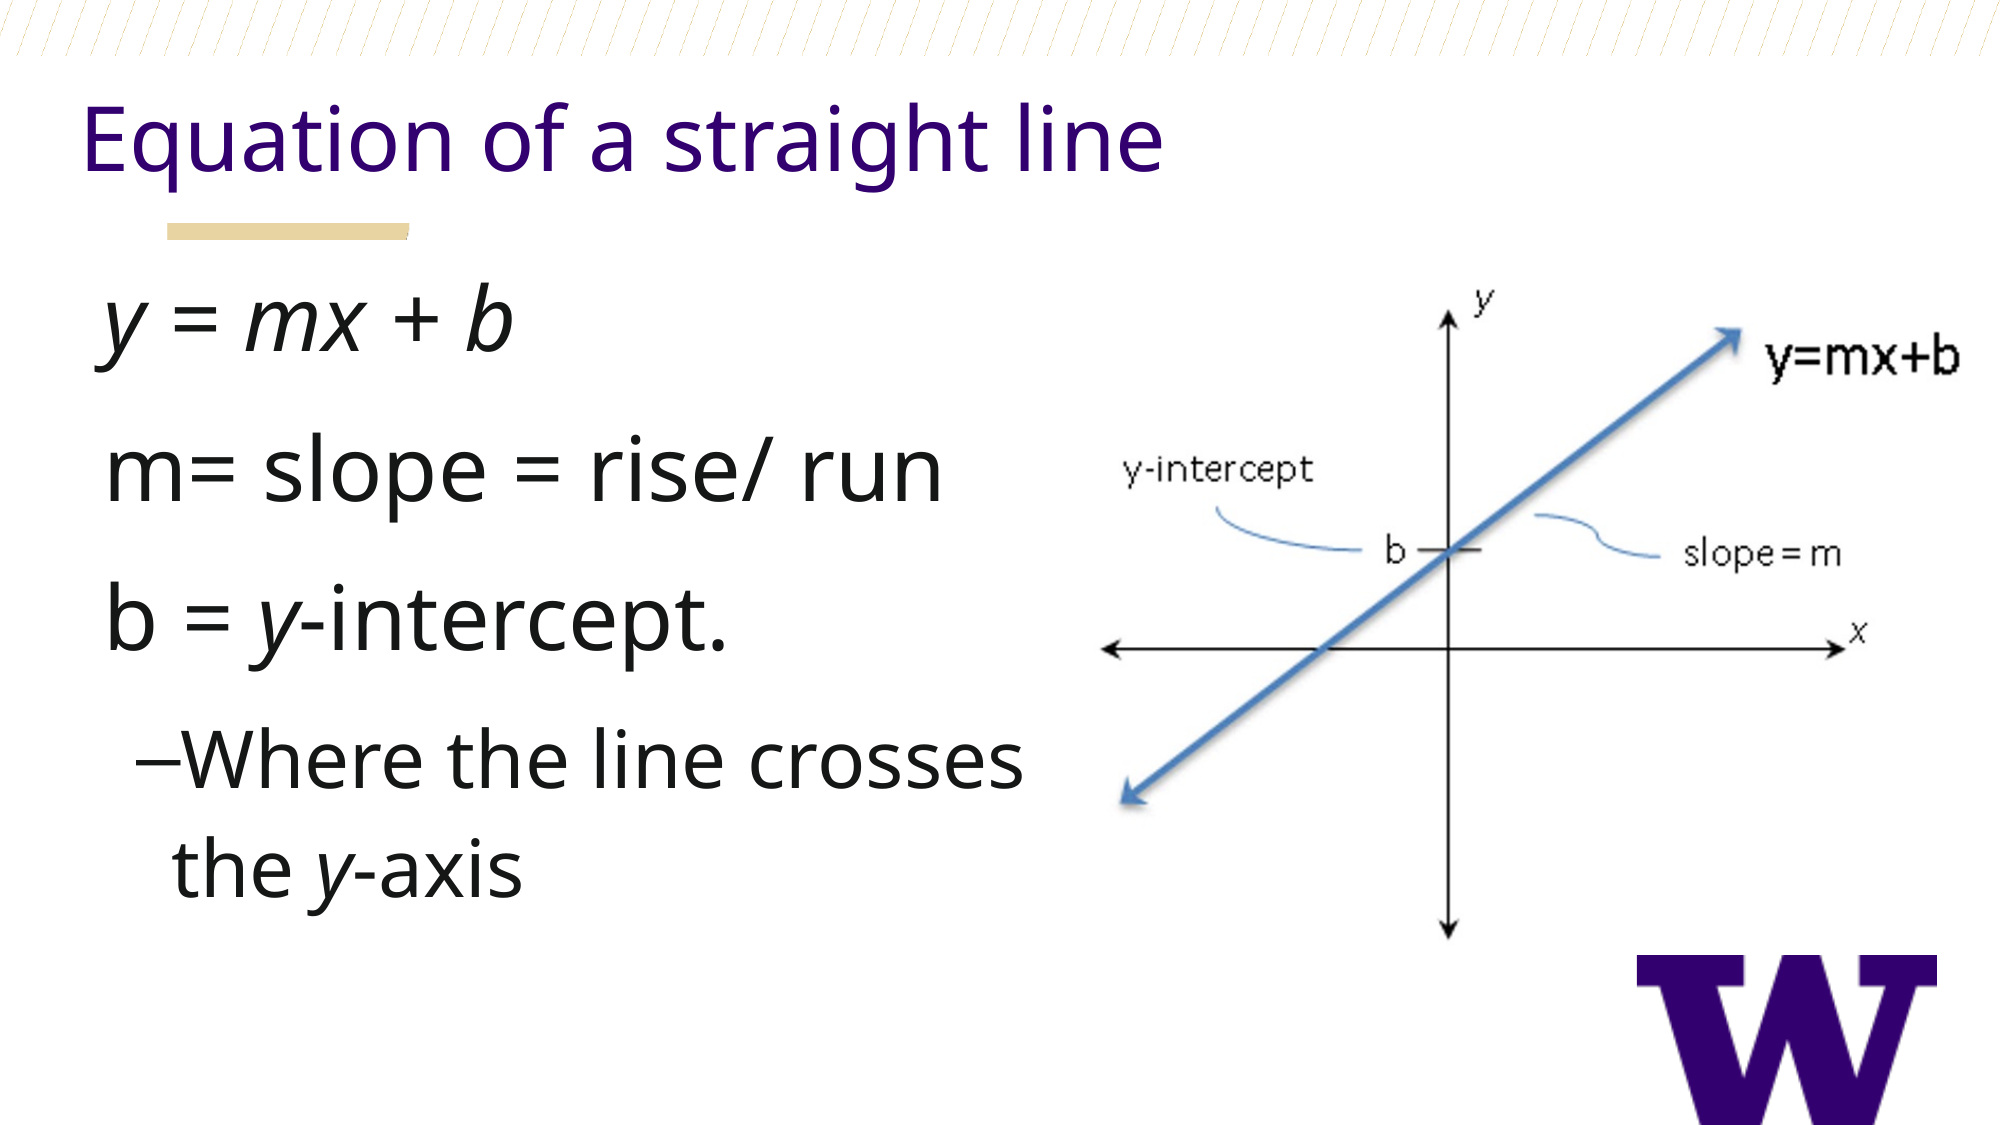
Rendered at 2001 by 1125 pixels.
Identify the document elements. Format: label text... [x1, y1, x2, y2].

list Equation of a straight line [65, 45, 1938, 239]
picture [1051, 239, 1985, 951]
picture [0, 0, 2001, 56]
list y = mx + b m= slope = rise/ run b = y-intercept. Where the line crosses the y-axis [65, 239, 1065, 984]
